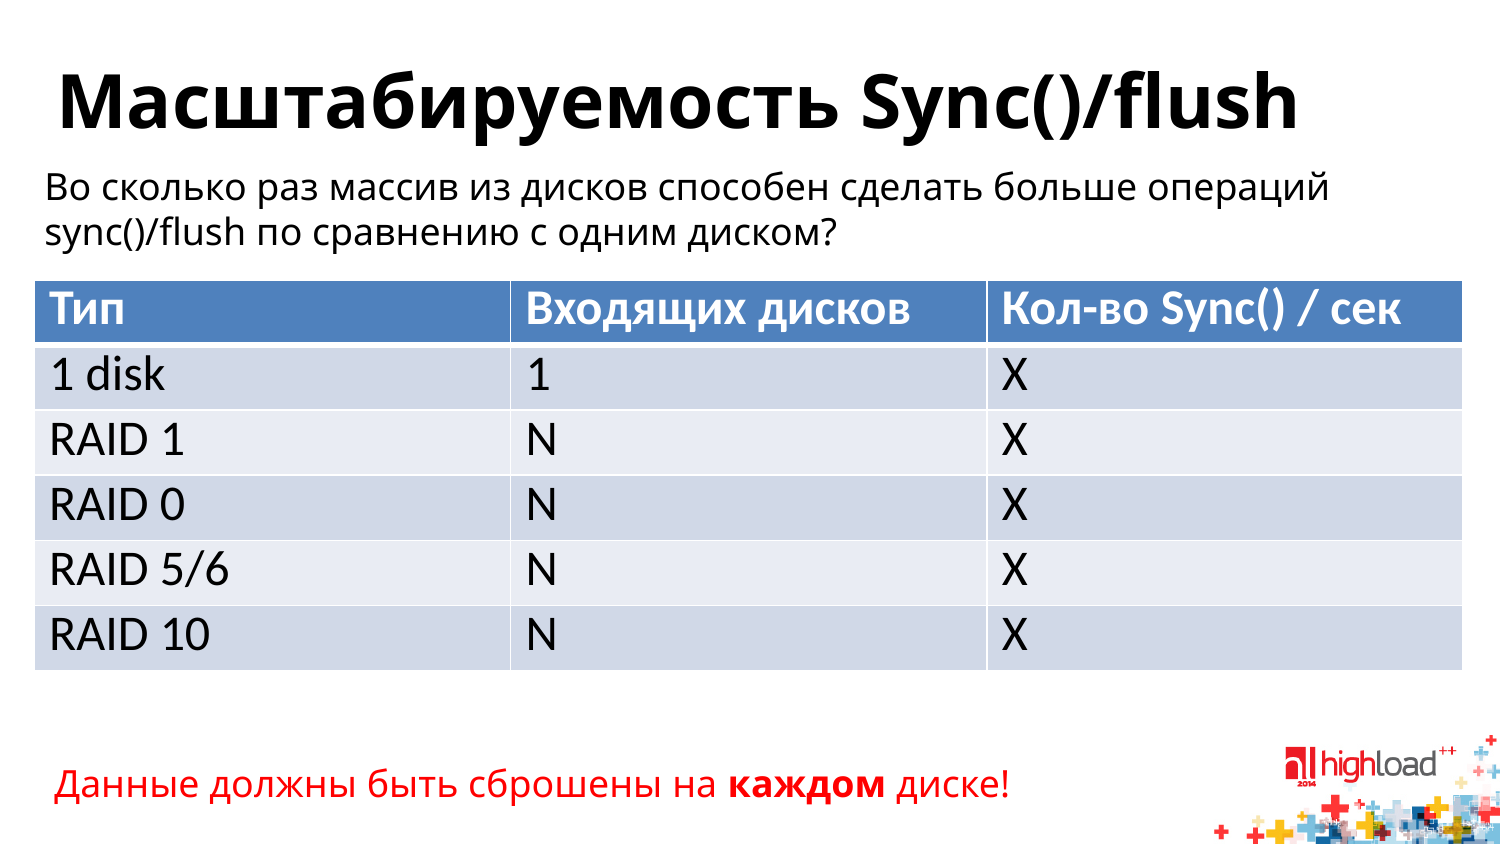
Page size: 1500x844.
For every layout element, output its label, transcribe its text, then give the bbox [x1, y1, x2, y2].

table_cell RAID 1 [35, 411, 510, 474]
text_box Данные должны быть сброшены на каждом диске! [39, 752, 1457, 844]
table_cell N [511, 411, 986, 474]
table_cell X [988, 476, 1462, 540]
table_cell 1 [511, 348, 986, 409]
list Во сколько раз массив из дисков способен сделать больше операций sync()/flush по сравнению с одним диском? [29, 155, 1448, 263]
table_header Кол-во Sync() / сек [988, 281, 1462, 342]
table_cell RAID 5/6 [35, 541, 510, 605]
table_cell X [988, 606, 1462, 670]
table_cell N [511, 606, 986, 670]
table_cell N [511, 541, 986, 605]
table_cell 1 disk [35, 348, 510, 409]
picture [0, 0, 1500, 844]
table_cell RAID 0 [35, 476, 510, 540]
table_cell N [511, 476, 986, 540]
table_header Входящих дисков [511, 281, 986, 342]
table_cell X [988, 411, 1462, 474]
table_cell X [988, 348, 1462, 409]
table_cell RAID 10 [35, 606, 510, 670]
table_header Тип [35, 281, 510, 342]
title Масштабируемость Sync()/flush [41, 41, 1483, 156]
table_cell X [988, 541, 1462, 605]
